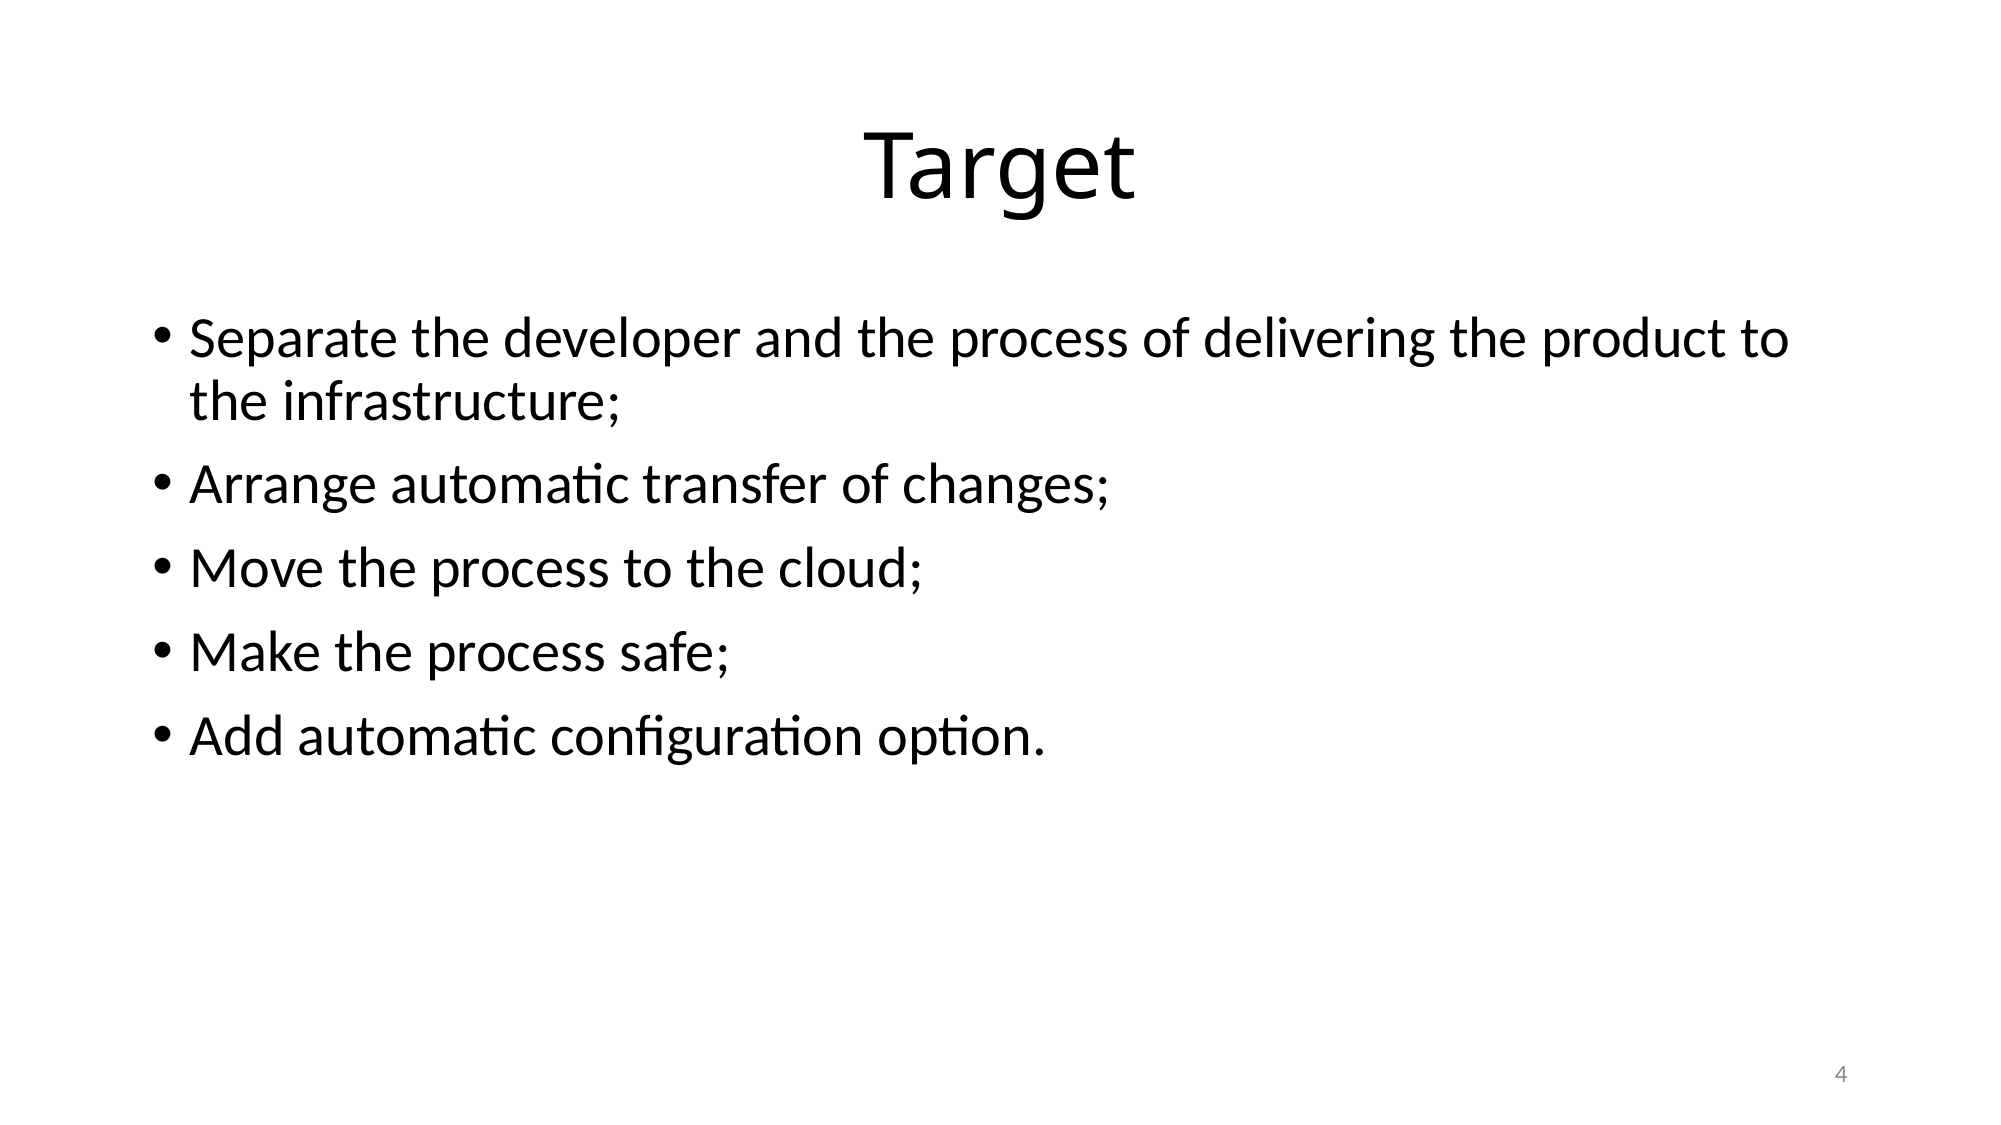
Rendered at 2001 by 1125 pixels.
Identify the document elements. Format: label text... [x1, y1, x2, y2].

title Target [137, 59, 1863, 278]
slide_number 4 [1412, 1042, 1863, 1103]
list Separate the developer and the process of delivering the product to the infrastructure; Arrange automatic transfer of changes; Move the process to the cloud; Make the process safe; Add automatic configuration option. [137, 299, 1863, 1014]
